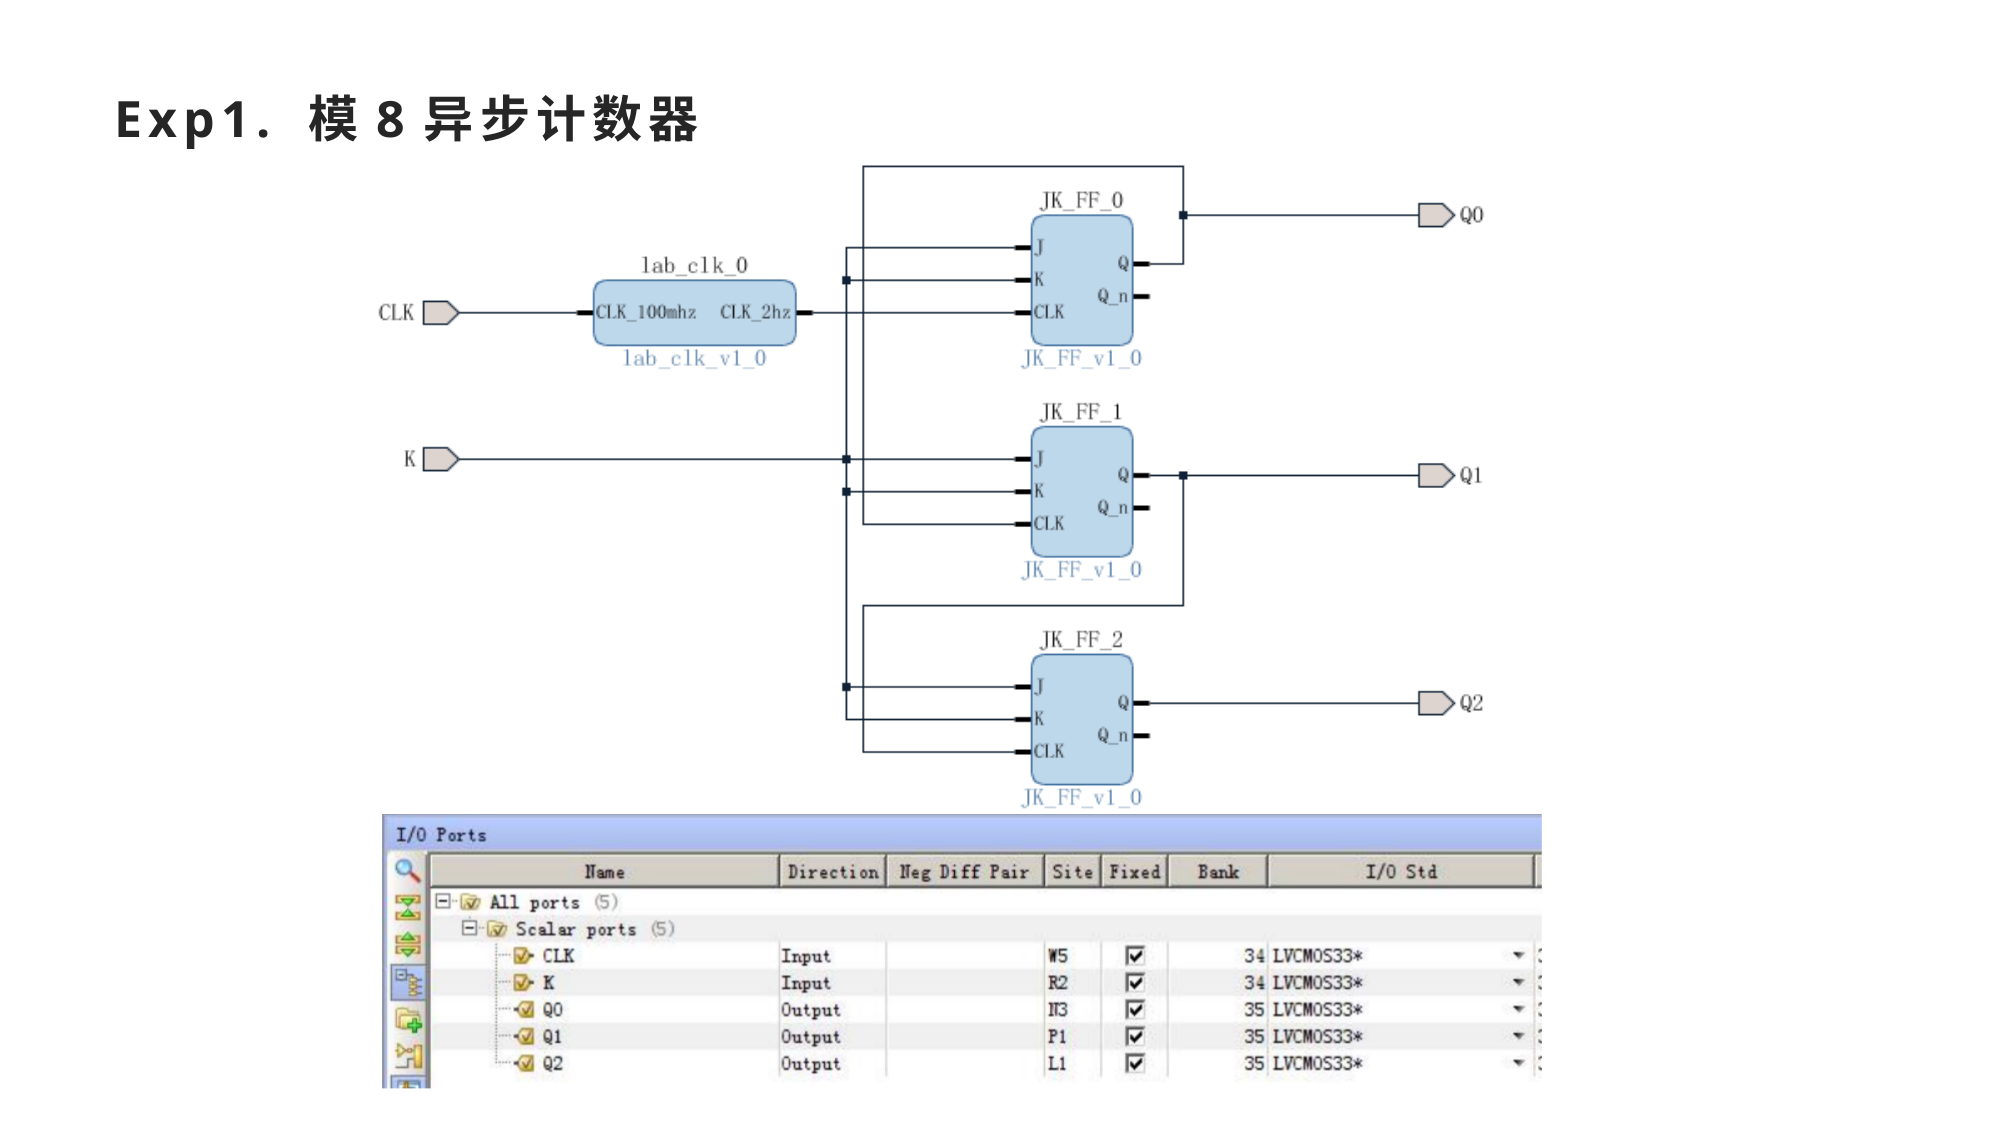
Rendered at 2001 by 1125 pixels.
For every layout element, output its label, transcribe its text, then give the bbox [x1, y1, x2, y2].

title Exp1. 模8异步计数器 [99, 59, 1900, 175]
picture [376, 161, 1547, 1096]
